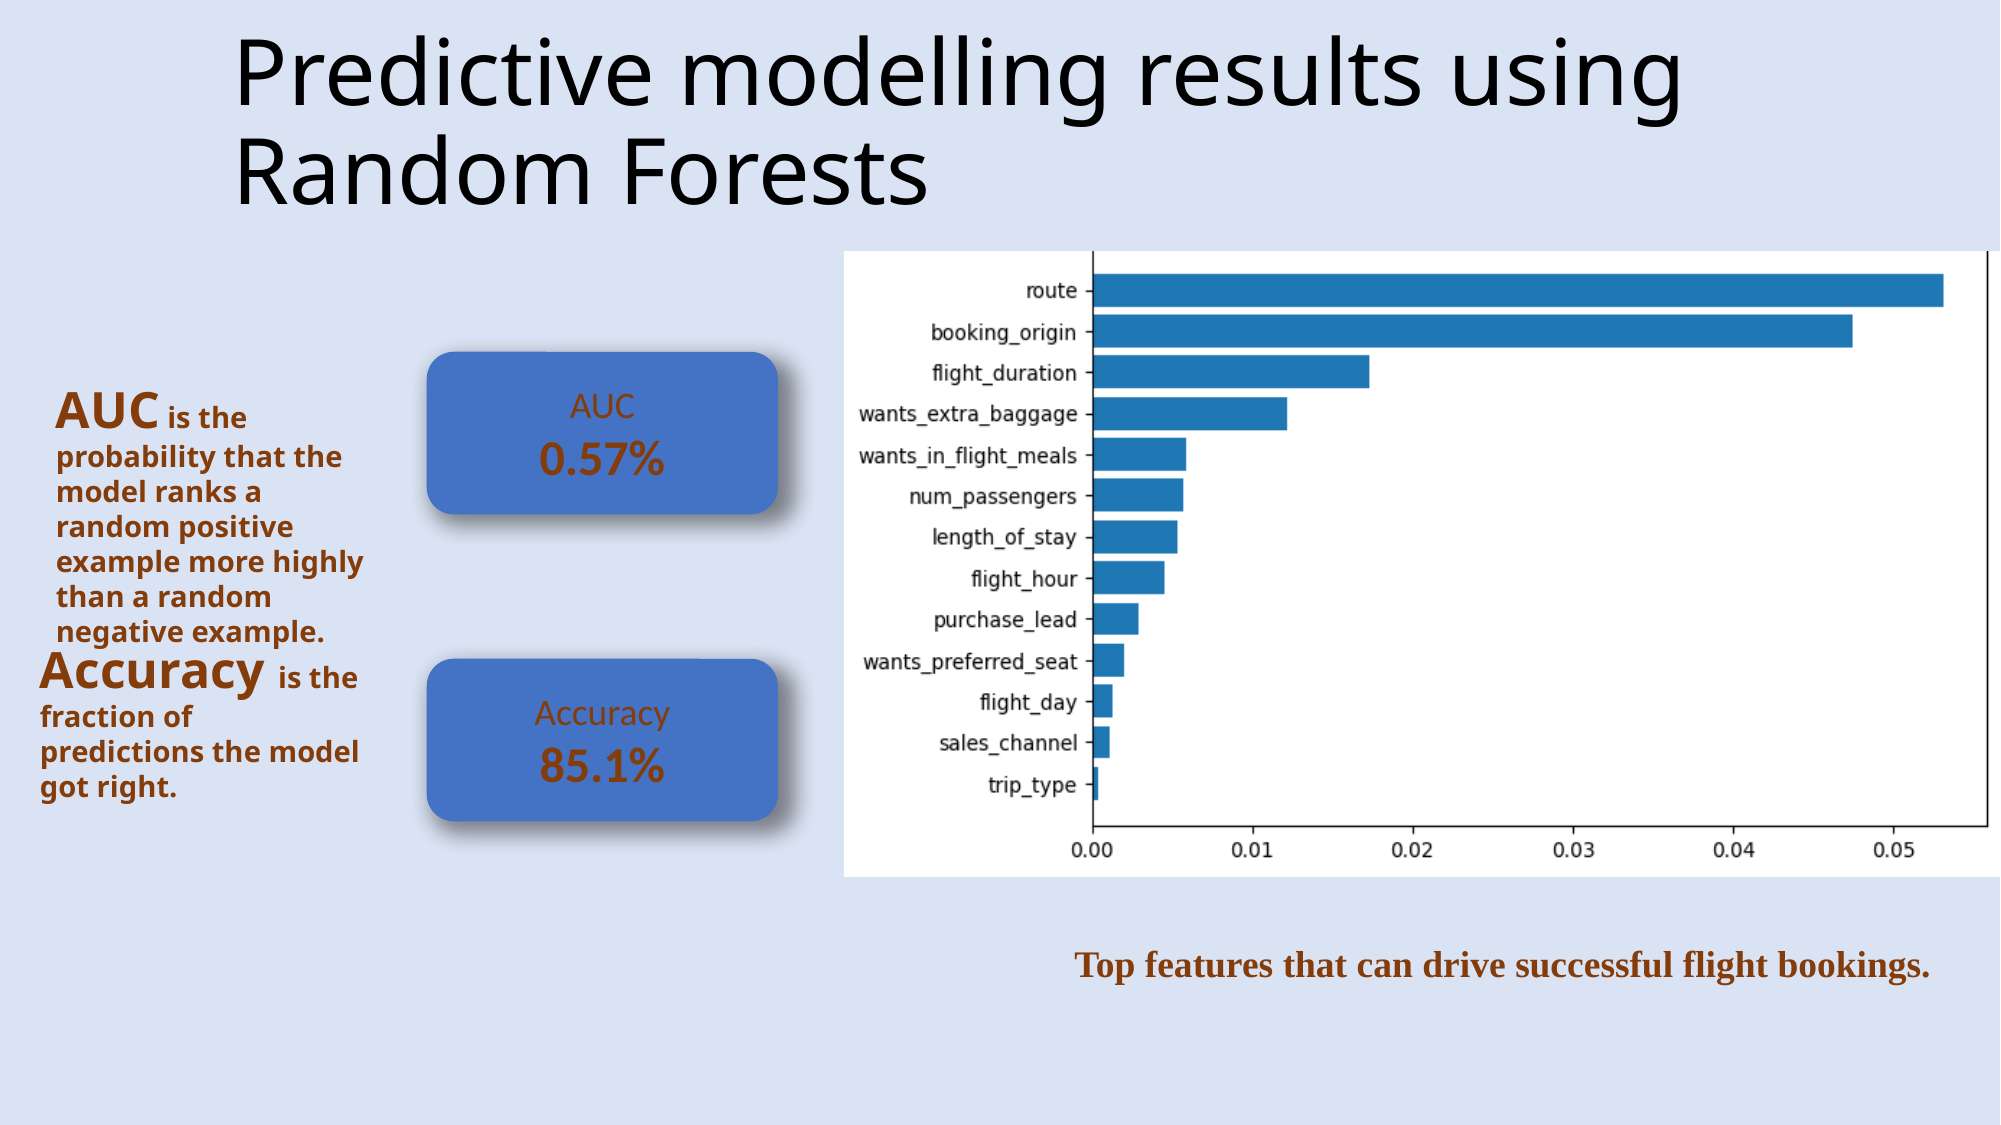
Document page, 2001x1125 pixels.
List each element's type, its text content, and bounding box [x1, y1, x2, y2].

text_box AUC 0.57% [425, 350, 779, 516]
picture [843, 251, 2000, 877]
text_box AUC is the probability that the model ranks a random positive example more highly than a random negative example. [40, 370, 395, 632]
title Predictive modelling results using Random Forests [217, 16, 1746, 234]
text_box Top features that can drive successful flight bookings. [1059, 932, 2000, 991]
text_box Accuracy 85.1% [425, 657, 779, 823]
text_box Accuracy is the fraction of predictions the model got right. [25, 631, 379, 794]
